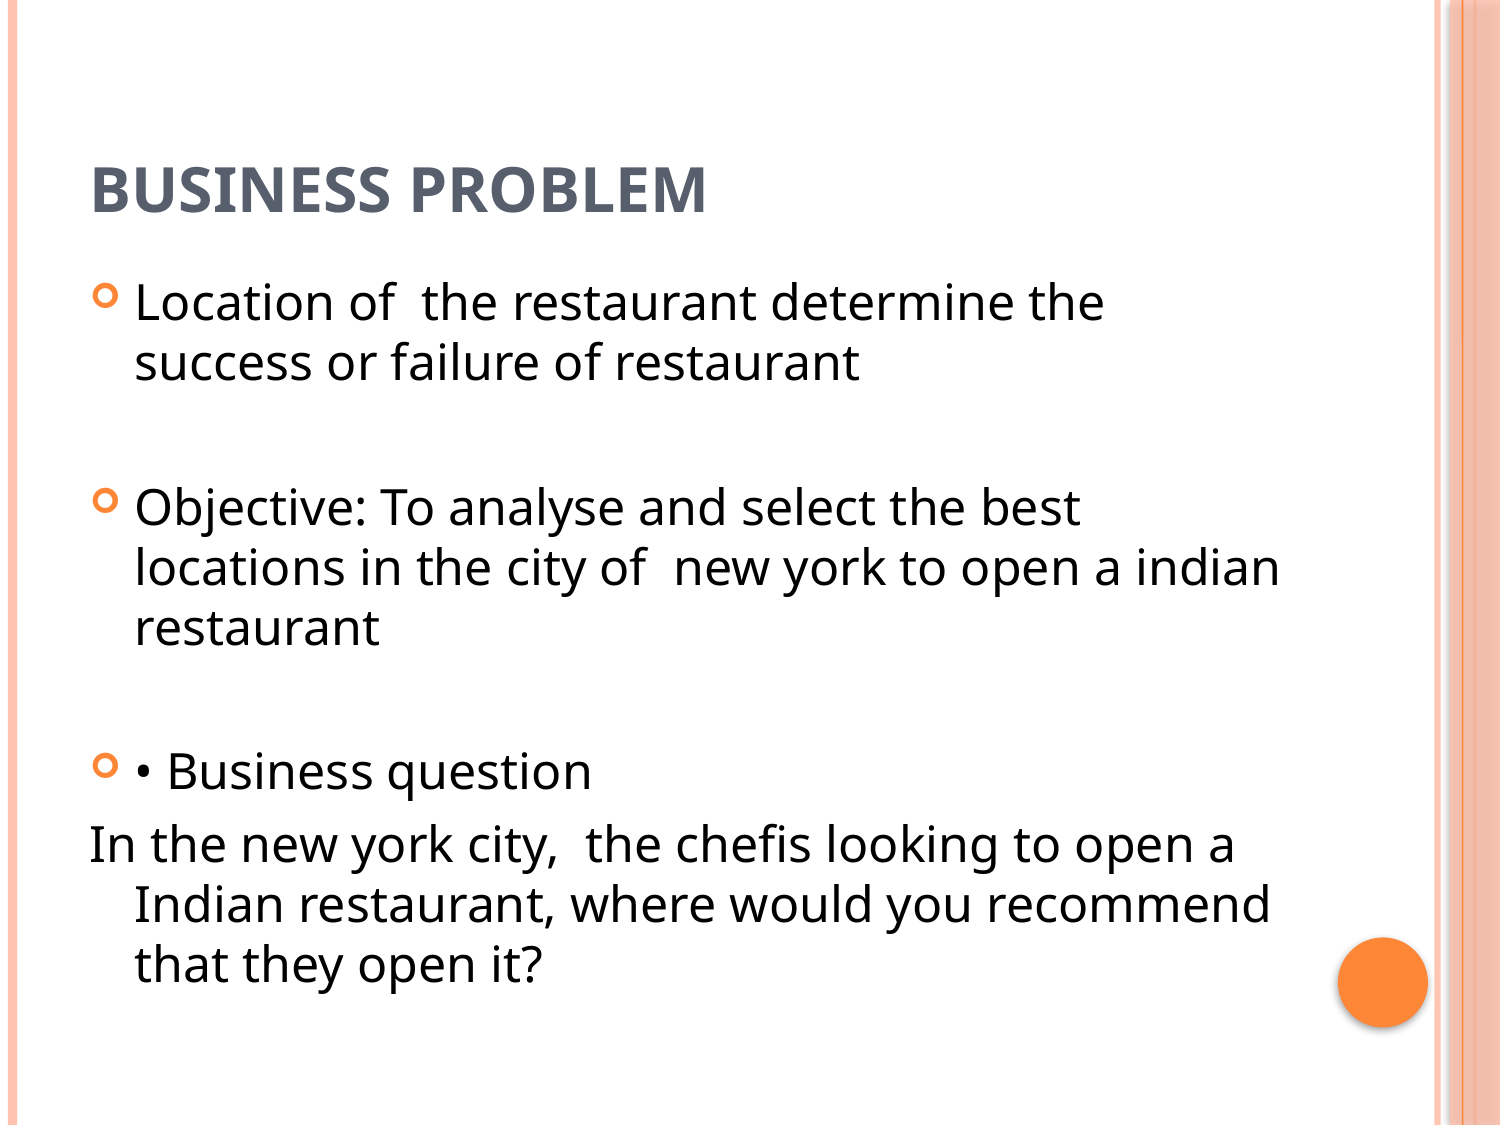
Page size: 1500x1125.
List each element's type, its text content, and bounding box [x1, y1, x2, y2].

list Location of the restaurant determine the success or failure of restaurant Objective: To analyse and select the best locations in the city of new york to open a indian restaurant • Business question In the new york city, the chefis looking to open a Indian restaurant, where would you recommend that they open it? [75, 262, 1300, 1062]
title Business Problem [75, 45, 1300, 233]
